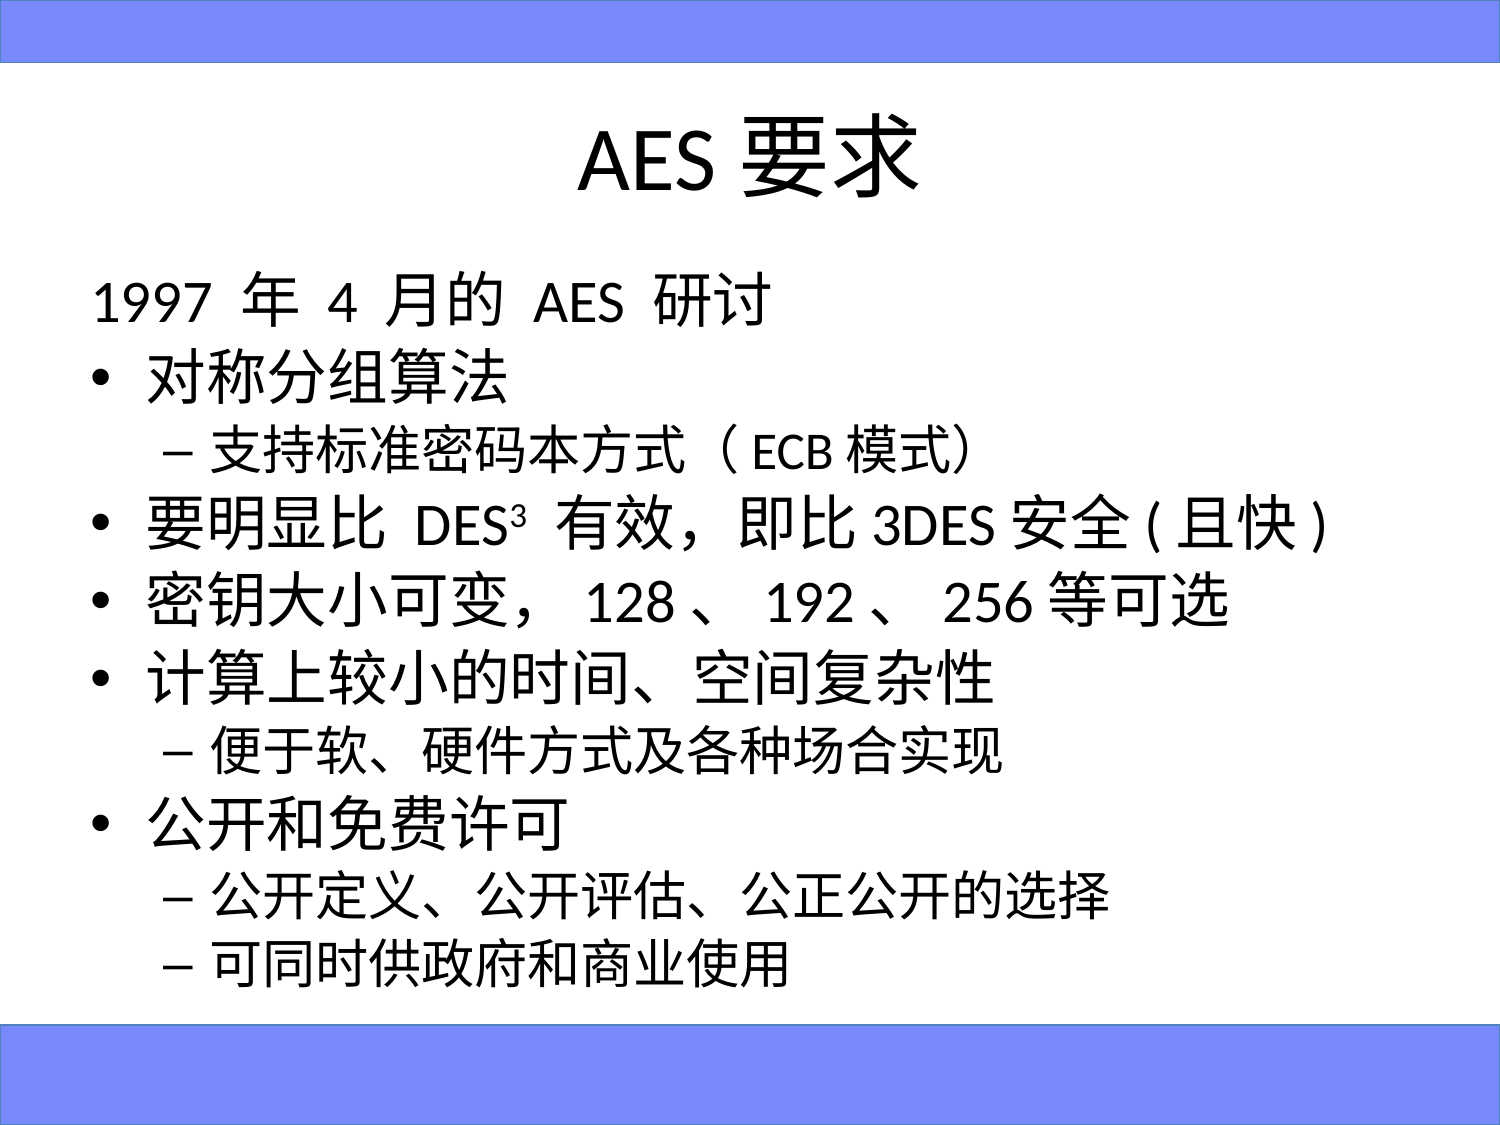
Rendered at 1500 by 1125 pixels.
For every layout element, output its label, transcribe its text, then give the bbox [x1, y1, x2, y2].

title AES要求 [75, 87, 1425, 221]
list 1997 年 4 月的 AES 研讨 对称分组算法 支持标准密码本方式（ECB模式） 要明显比 DES3 有效，即比3DES安全(且快) 密钥大小可变，128、192、256等可选 计算上较小的时间、空间复杂性 便于软、硬件方式及各种场合实现 公开和免费许可 公开定义、公开评估、公正公开的选择 可同时供政府和商业使用 [75, 262, 1425, 1005]
